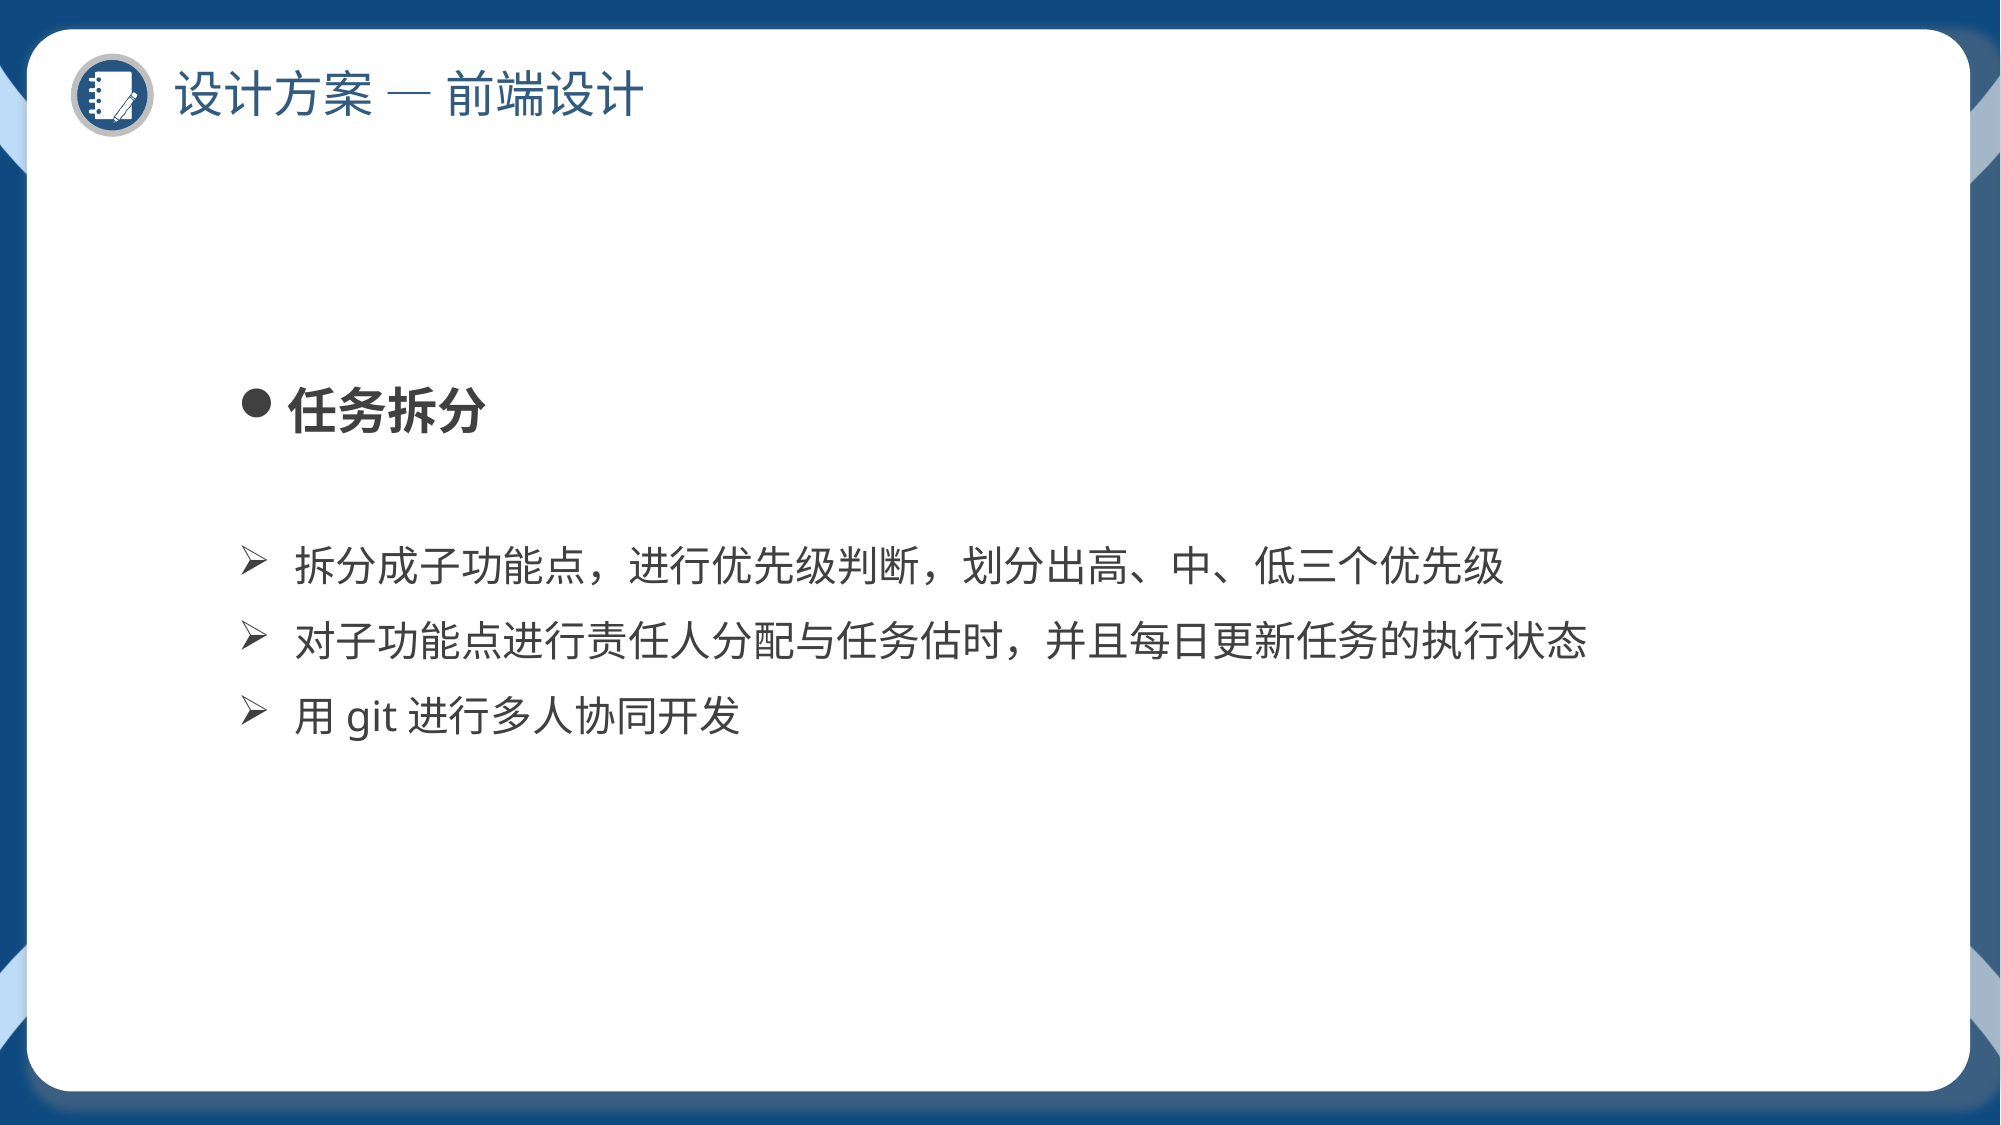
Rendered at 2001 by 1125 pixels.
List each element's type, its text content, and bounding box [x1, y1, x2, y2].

picture [0, 0, 2000, 1125]
text_box 设计方案 — 前端设计 [153, 52, 821, 133]
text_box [73, 56, 151, 134]
text_box 任务拆分 拆分成子功能点，进行优先级判断，划分出高、中、低三个优先级 对子功能点进行责任人分配与任务估时，并且每日更新任务的执行状态 用git进行多人协同开发 [223, 342, 1862, 748]
